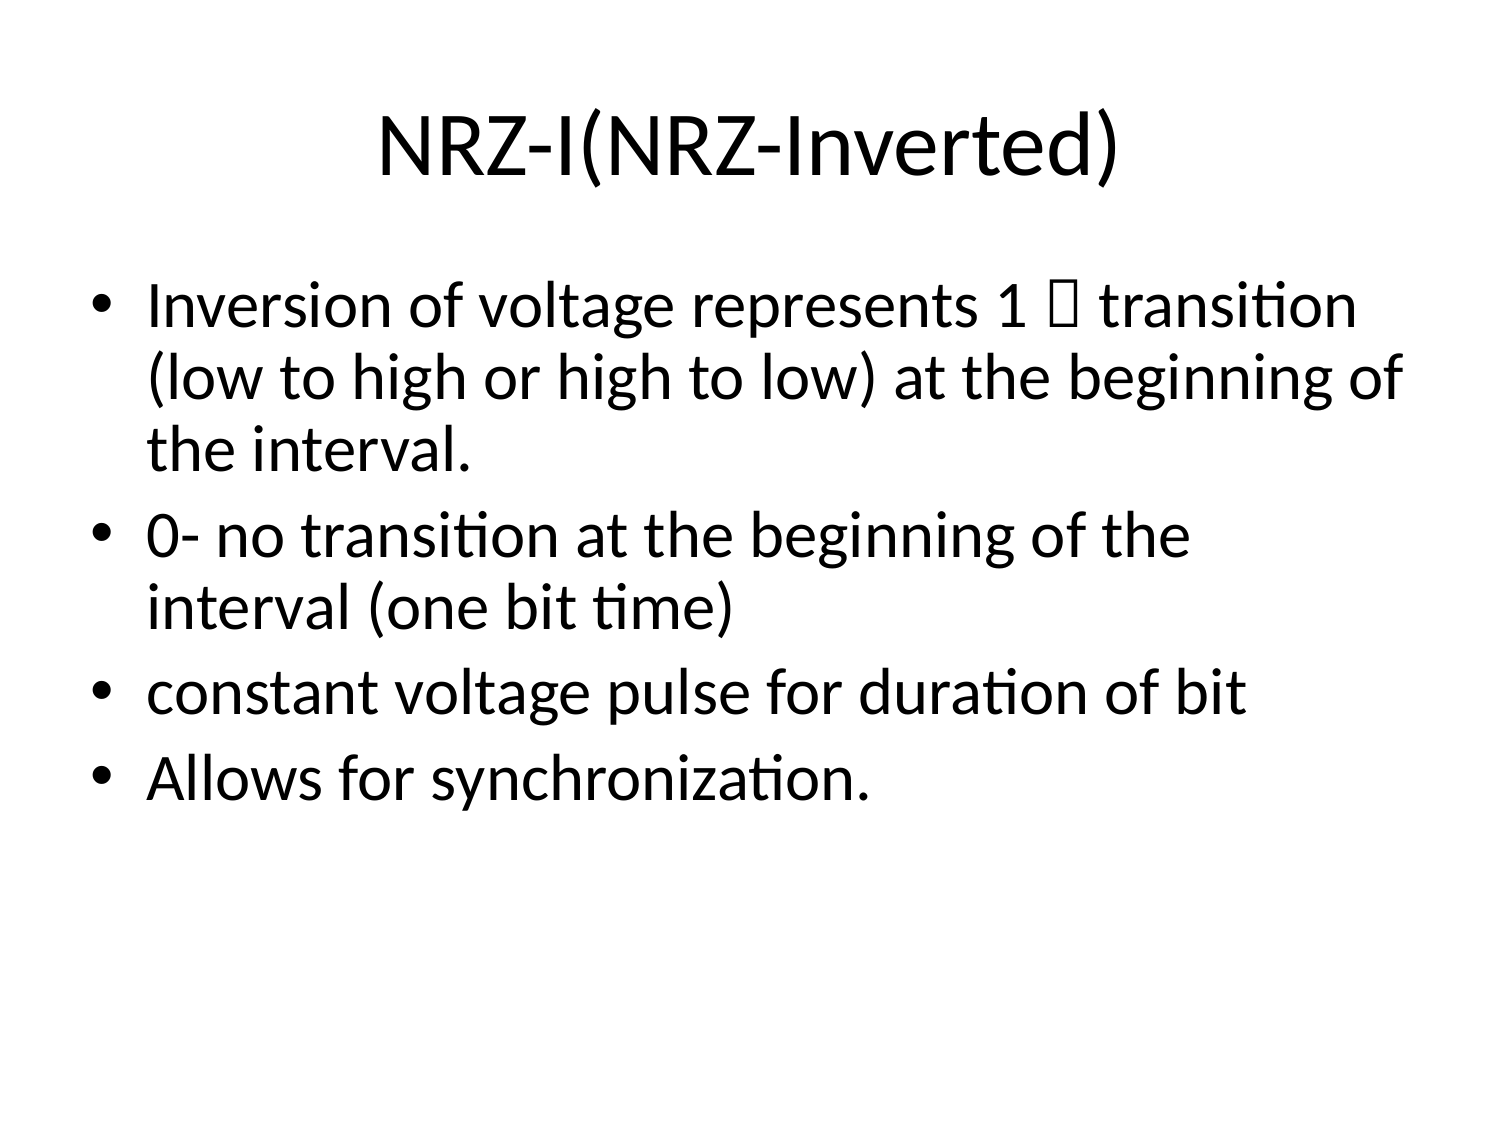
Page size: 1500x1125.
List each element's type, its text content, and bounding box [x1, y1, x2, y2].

title NRZ-I(NRZ-Inverted) [75, 45, 1425, 233]
list Inversion of voltage represents 1  transition (low to high or high to low) at the beginning of the interval. 0- no transition at the beginning of the interval (one bit time) constant voltage pulse for duration of bit Allows for synchronization. [75, 262, 1425, 1005]
